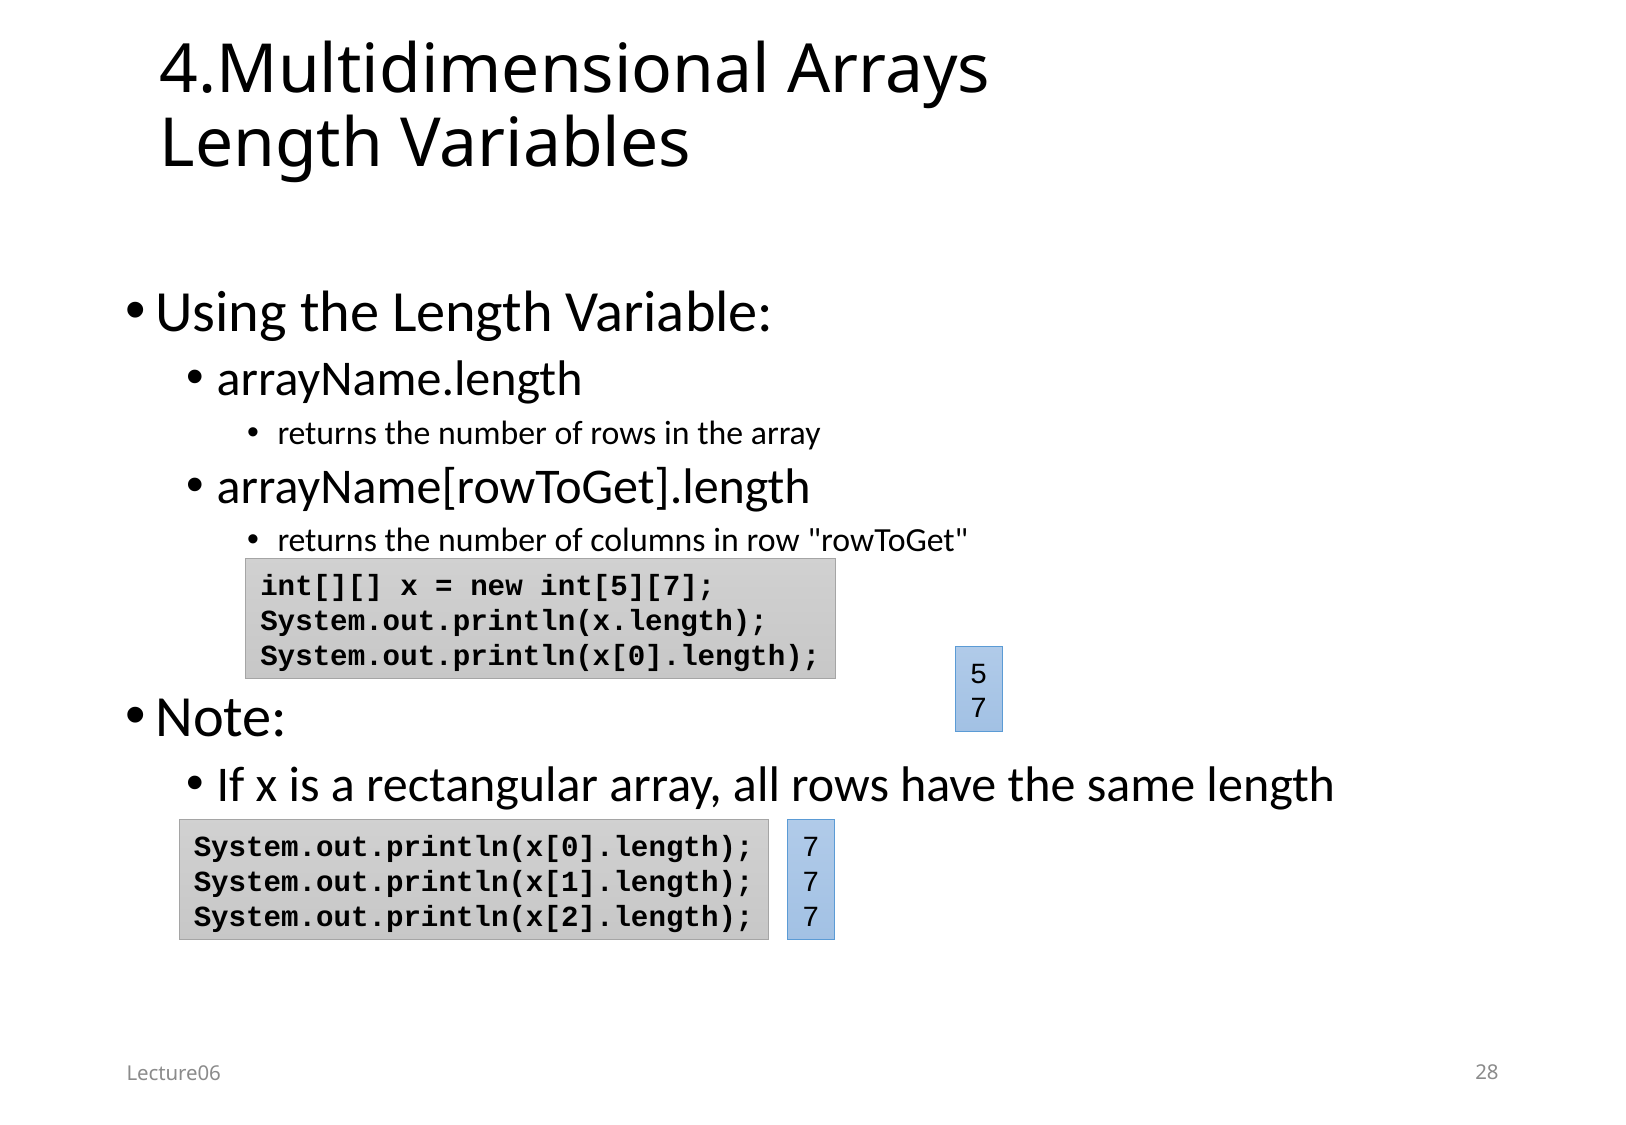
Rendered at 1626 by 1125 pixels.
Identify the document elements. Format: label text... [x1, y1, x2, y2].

slide_number Lecture06 [111, 1042, 478, 1103]
list Using the Length Variable: arrayName.length returns the number of rows in the array arrayName[rowToGet].length returns the number of columns in row "rowToGet" Note: If x is a rectangular array, all rows have the same length [110, 273, 1512, 988]
slide_number 28 [1147, 1042, 1514, 1103]
text_box System.out.println(x[0].length); System.out.println(x[1].length); System.out.println(x[2].length); [179, 819, 769, 940]
title 4.Multidimensional Arrays Length Variables [144, 26, 1467, 189]
text_box int[][] x = new int[5][7]; System.out.println(x.length); System.out.println(x[0].length); [245, 558, 836, 679]
text_box 5 7 [955, 646, 1003, 732]
text_box 7 7 7 [787, 819, 835, 940]
